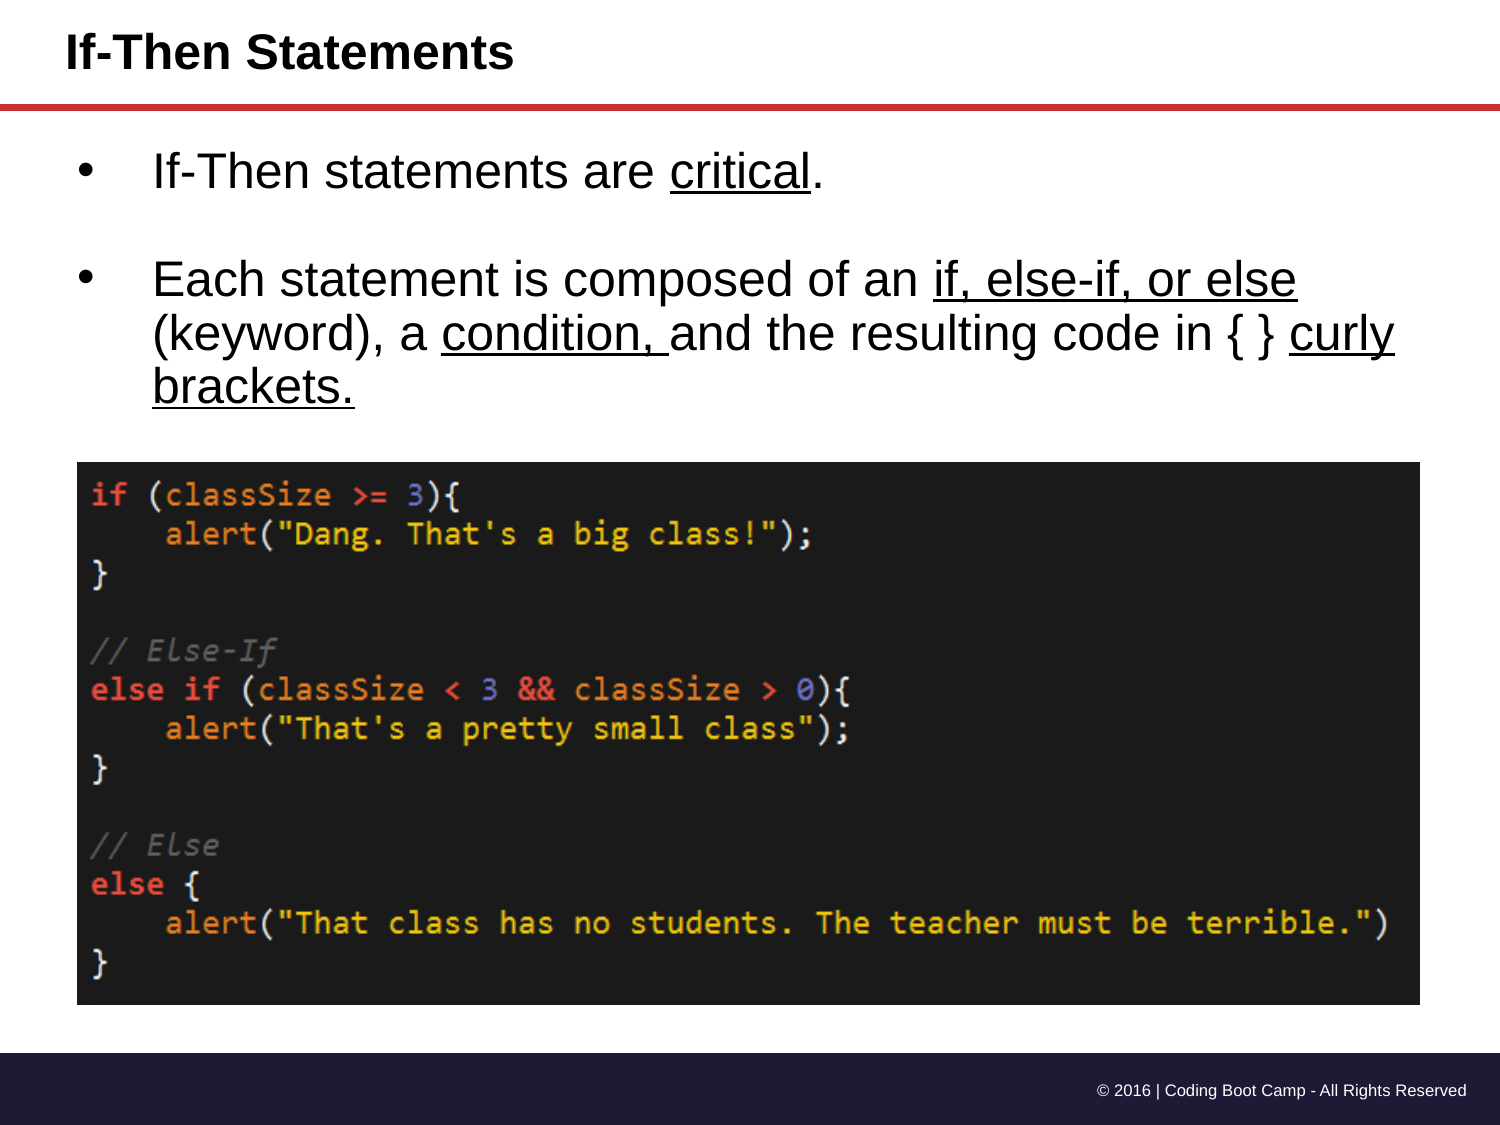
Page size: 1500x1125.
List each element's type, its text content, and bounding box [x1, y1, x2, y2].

text_box If-Then statements are critical. Each statement is composed of an if, else-if, or else (keyword), a condition, and the resulting code in { } curly brackets. [24, 137, 1463, 348]
title If-Then Statements [50, 0, 948, 108]
picture [77, 462, 1420, 1005]
